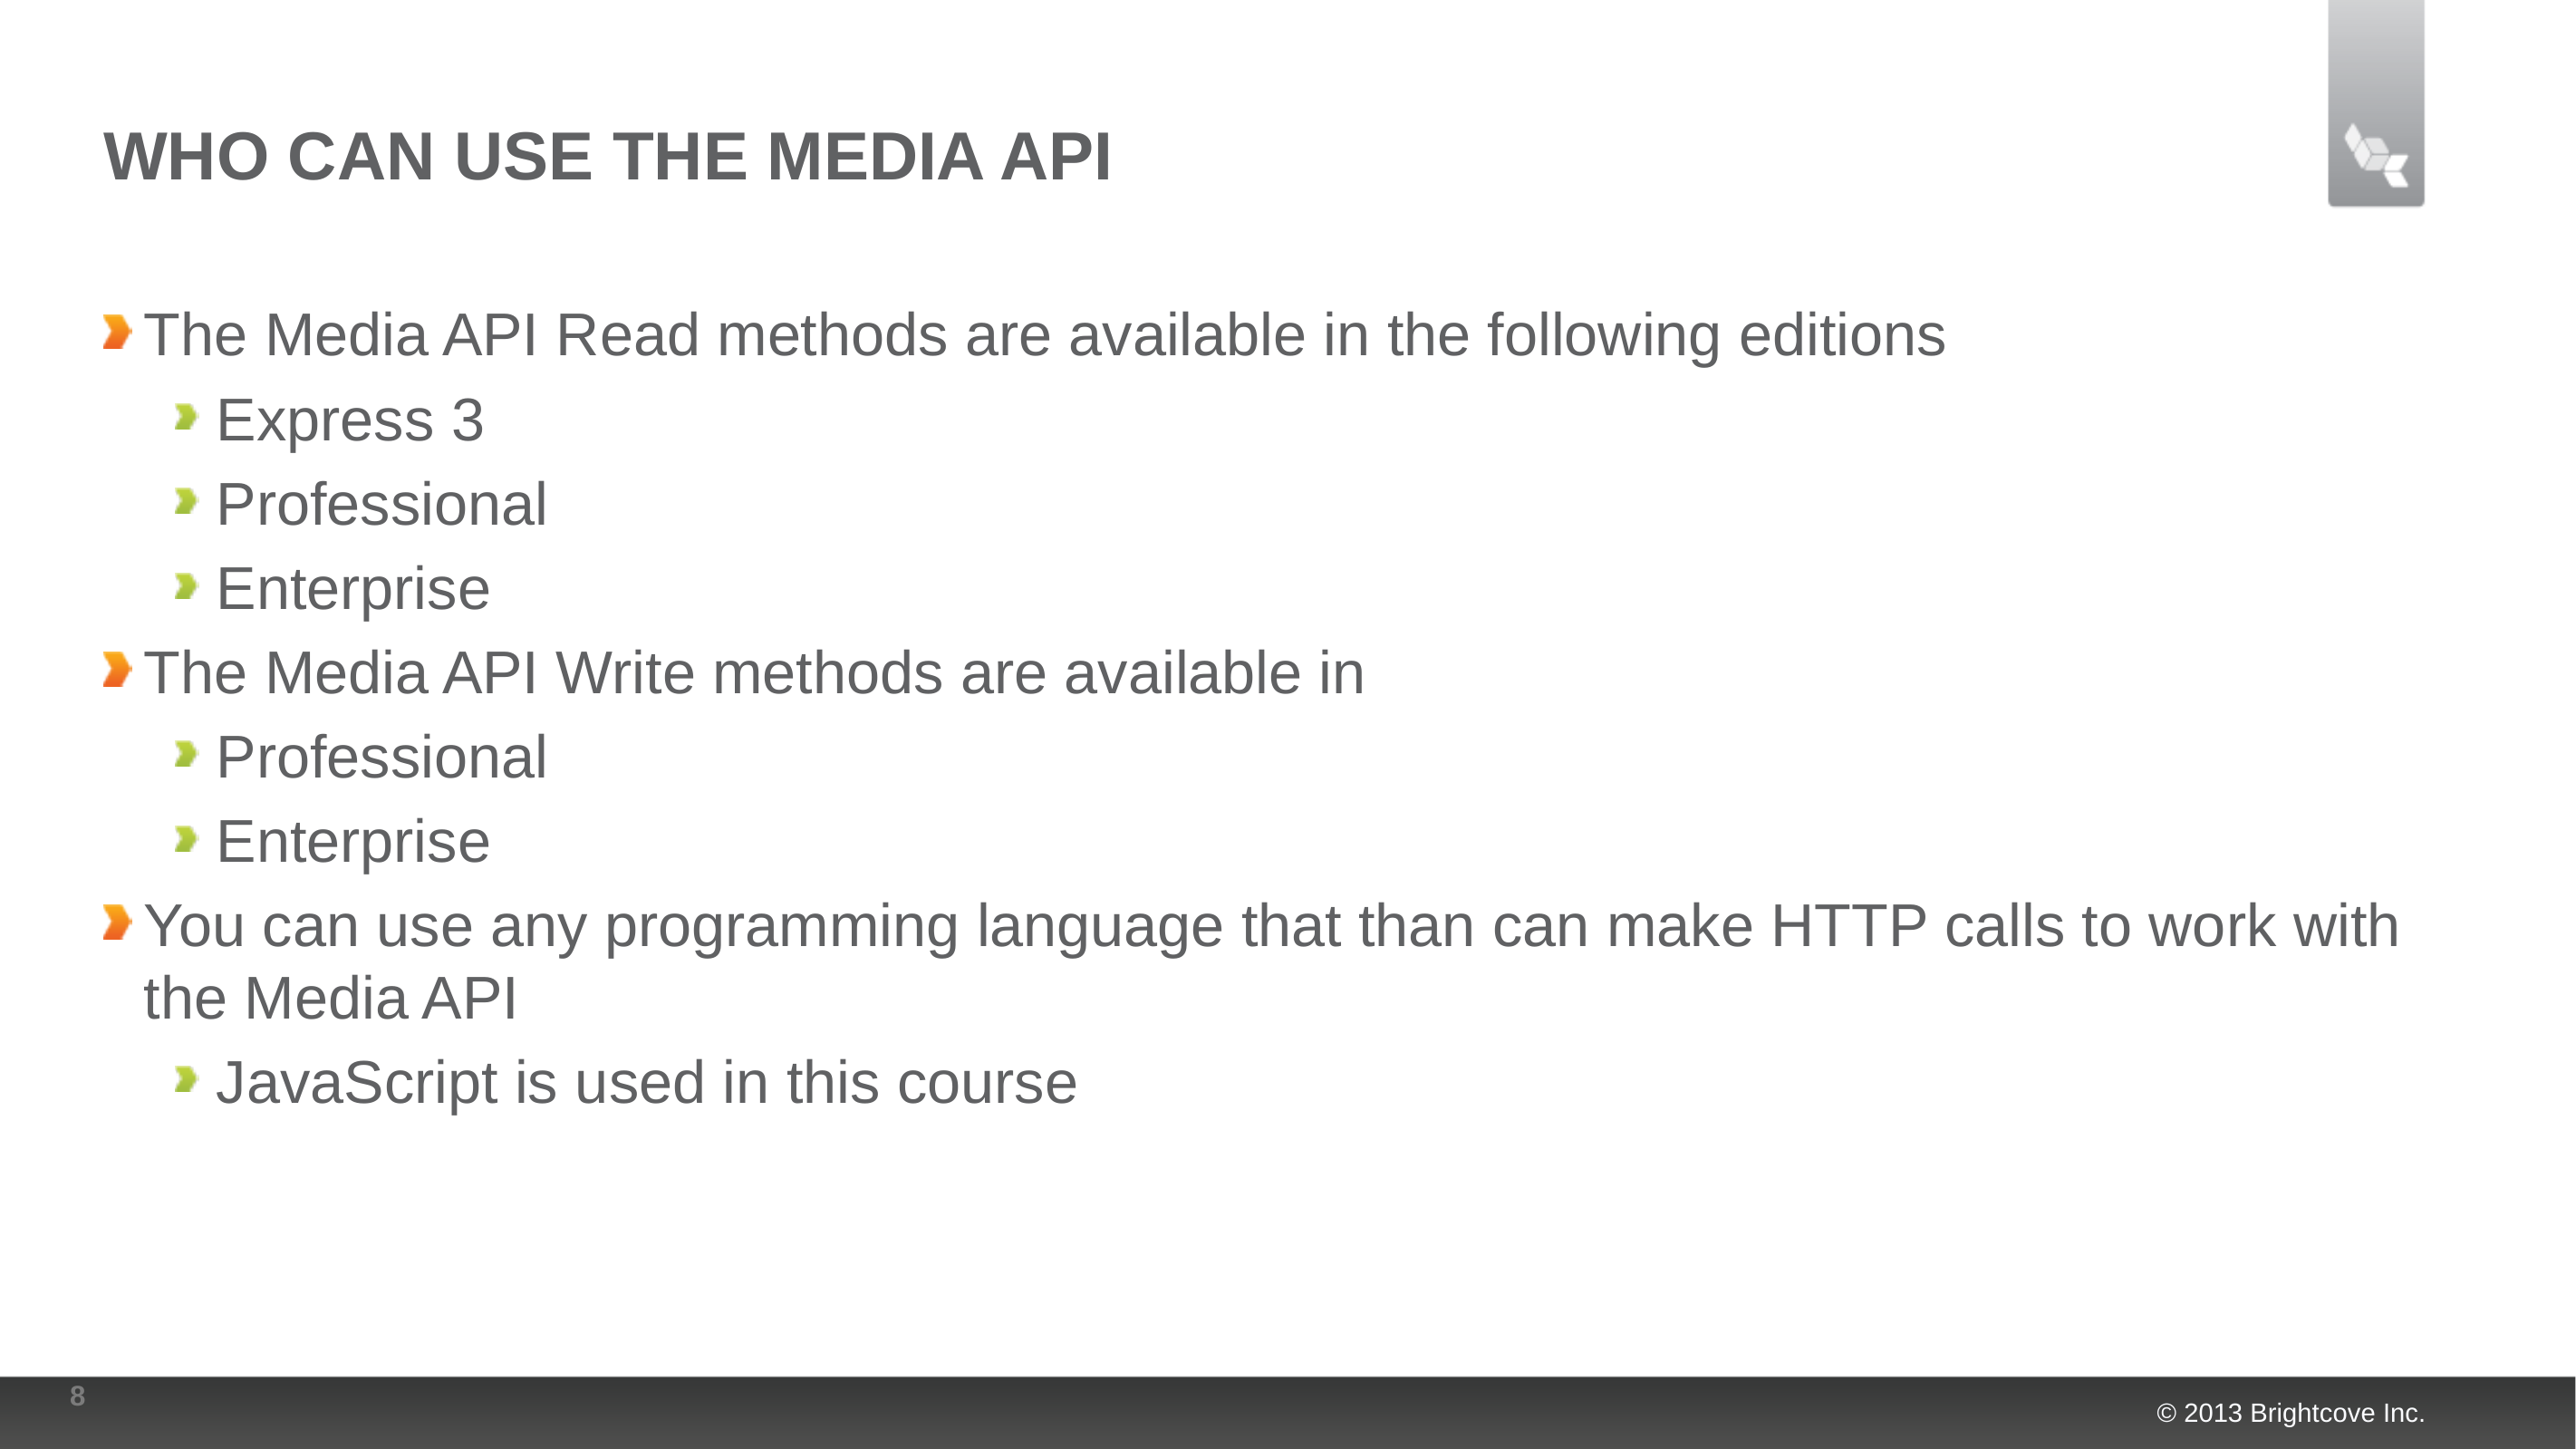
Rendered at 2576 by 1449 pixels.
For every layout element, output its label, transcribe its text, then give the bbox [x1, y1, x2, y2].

title who can use the media api [80, 43, 2270, 261]
picture [0, 0, 2576, 1449]
list The Media API Read methods are available in the following editions Express 3 Professional Enterprise The Media API Write methods are available in Professional Enterprise You can use any programming language that than can make HTTP calls to work with the Media API JavaScript is used in this course [80, 284, 2441, 1207]
text_box 8 [46, 1366, 176, 1447]
